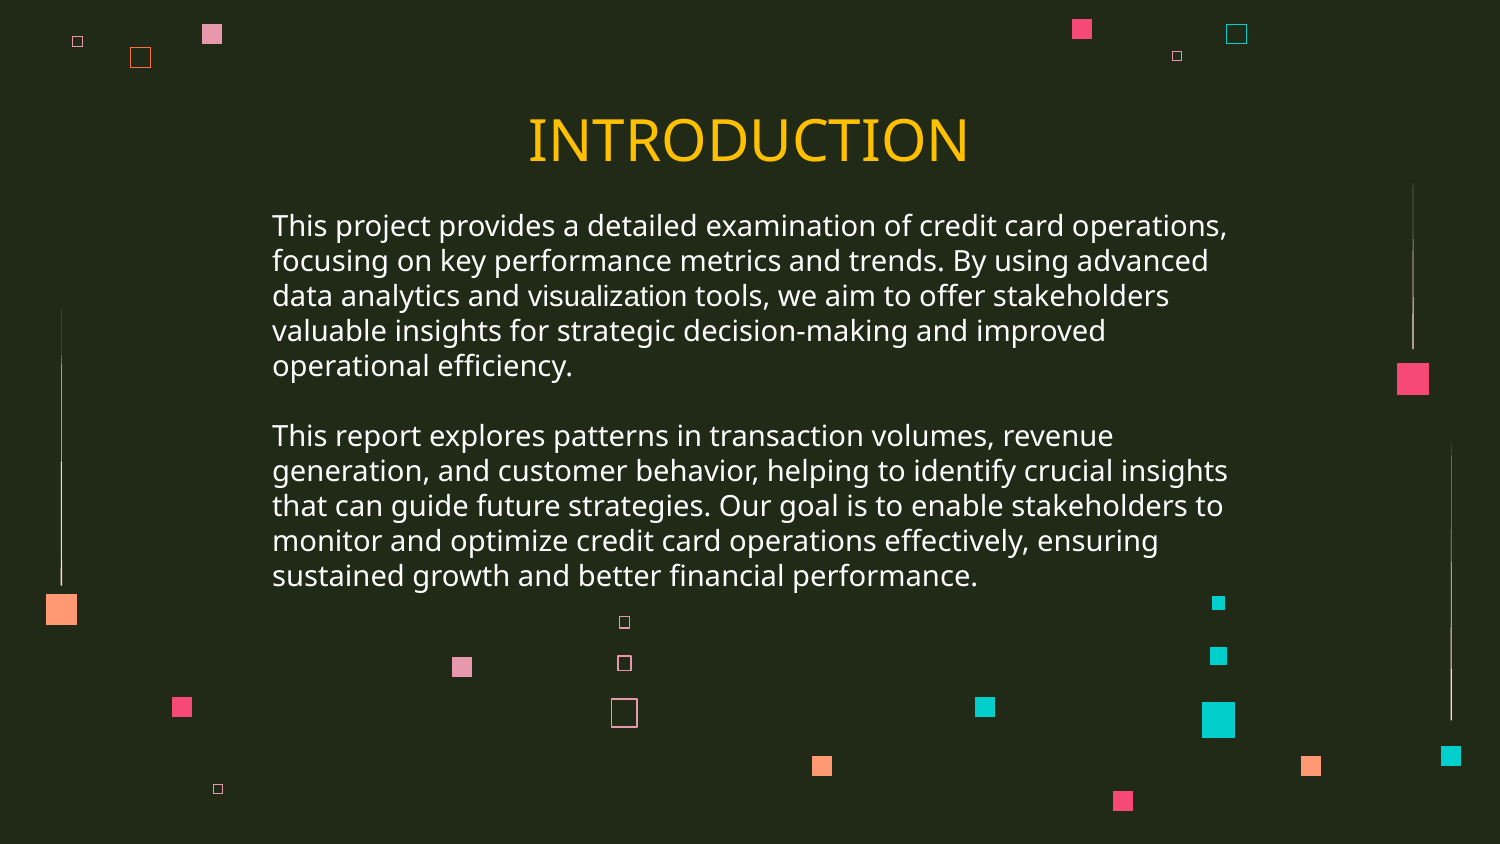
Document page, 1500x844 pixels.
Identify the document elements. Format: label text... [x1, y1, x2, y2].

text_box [1201, 595, 1235, 739]
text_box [611, 616, 638, 728]
list This project provides a detailed examination of credit card operations, focusing on key performance metrics and trends. By using advanced data analytics and visualization tools, we aim to offer stakeholders valuable insights for strategic decision-making and improved operational efficiency. This report explores patterns in transaction volumes, revenue generation, and customer behavior, helping to identify crucial insights that can guide future strategies. Our goal is to enable stakeholders to monitor and optimize credit card operations effectively, ensuring sustained growth and better financial performance. [234, 192, 1266, 515]
title INTRODUCTION [118, 88, 1382, 183]
text_box [172, 697, 193, 718]
text_box [975, 697, 996, 718]
text_box [452, 656, 473, 677]
